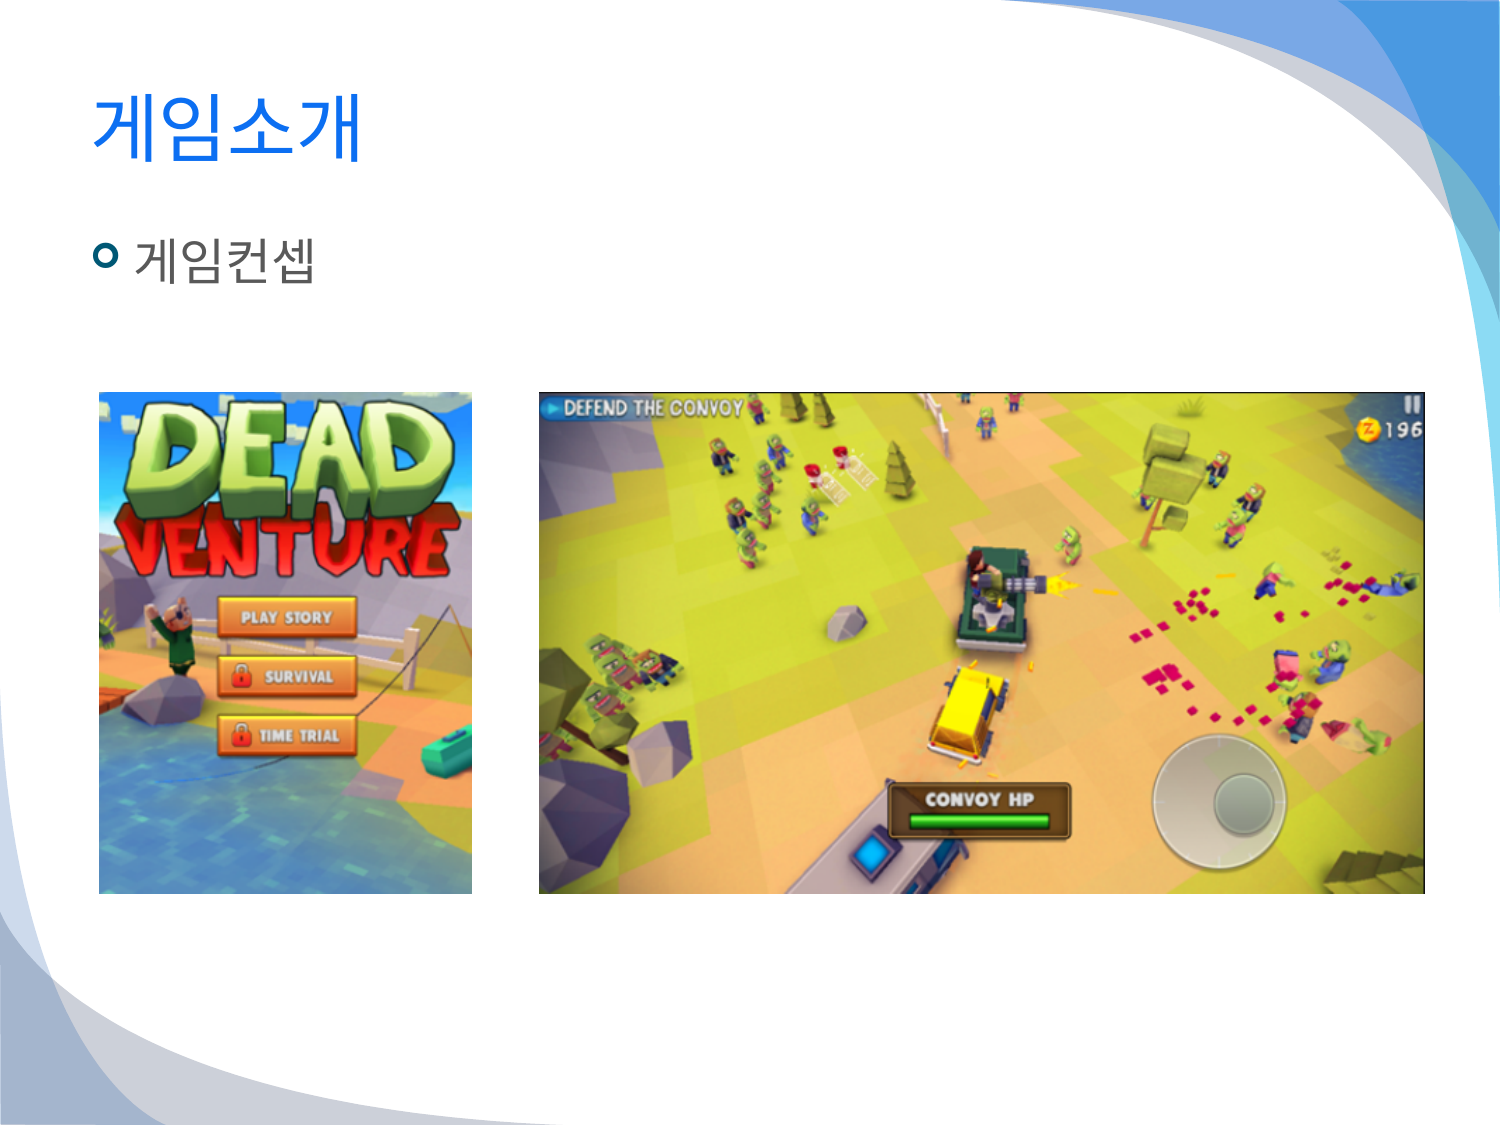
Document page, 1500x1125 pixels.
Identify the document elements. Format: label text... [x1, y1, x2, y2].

picture [538, 392, 1426, 895]
title 게임소개 [75, 50, 1425, 202]
list 게임컨셉 [75, 222, 1425, 1005]
picture [98, 392, 473, 895]
